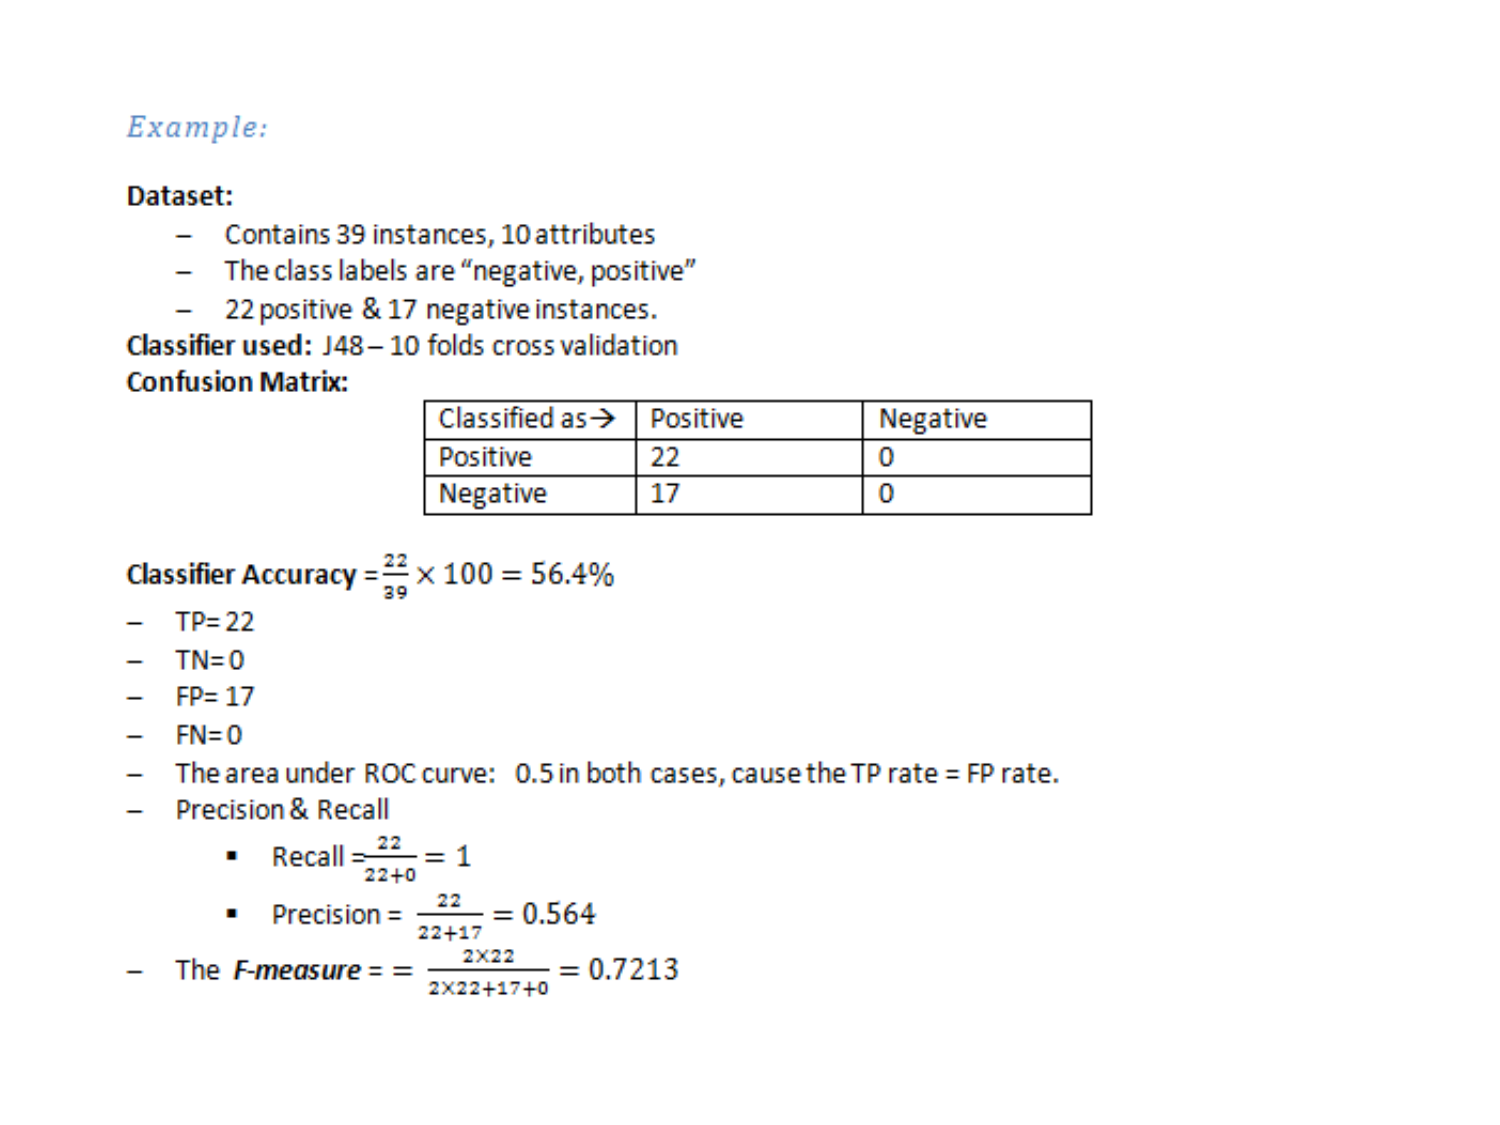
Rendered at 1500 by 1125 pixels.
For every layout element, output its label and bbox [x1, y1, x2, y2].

picture [112, 99, 1388, 1025]
